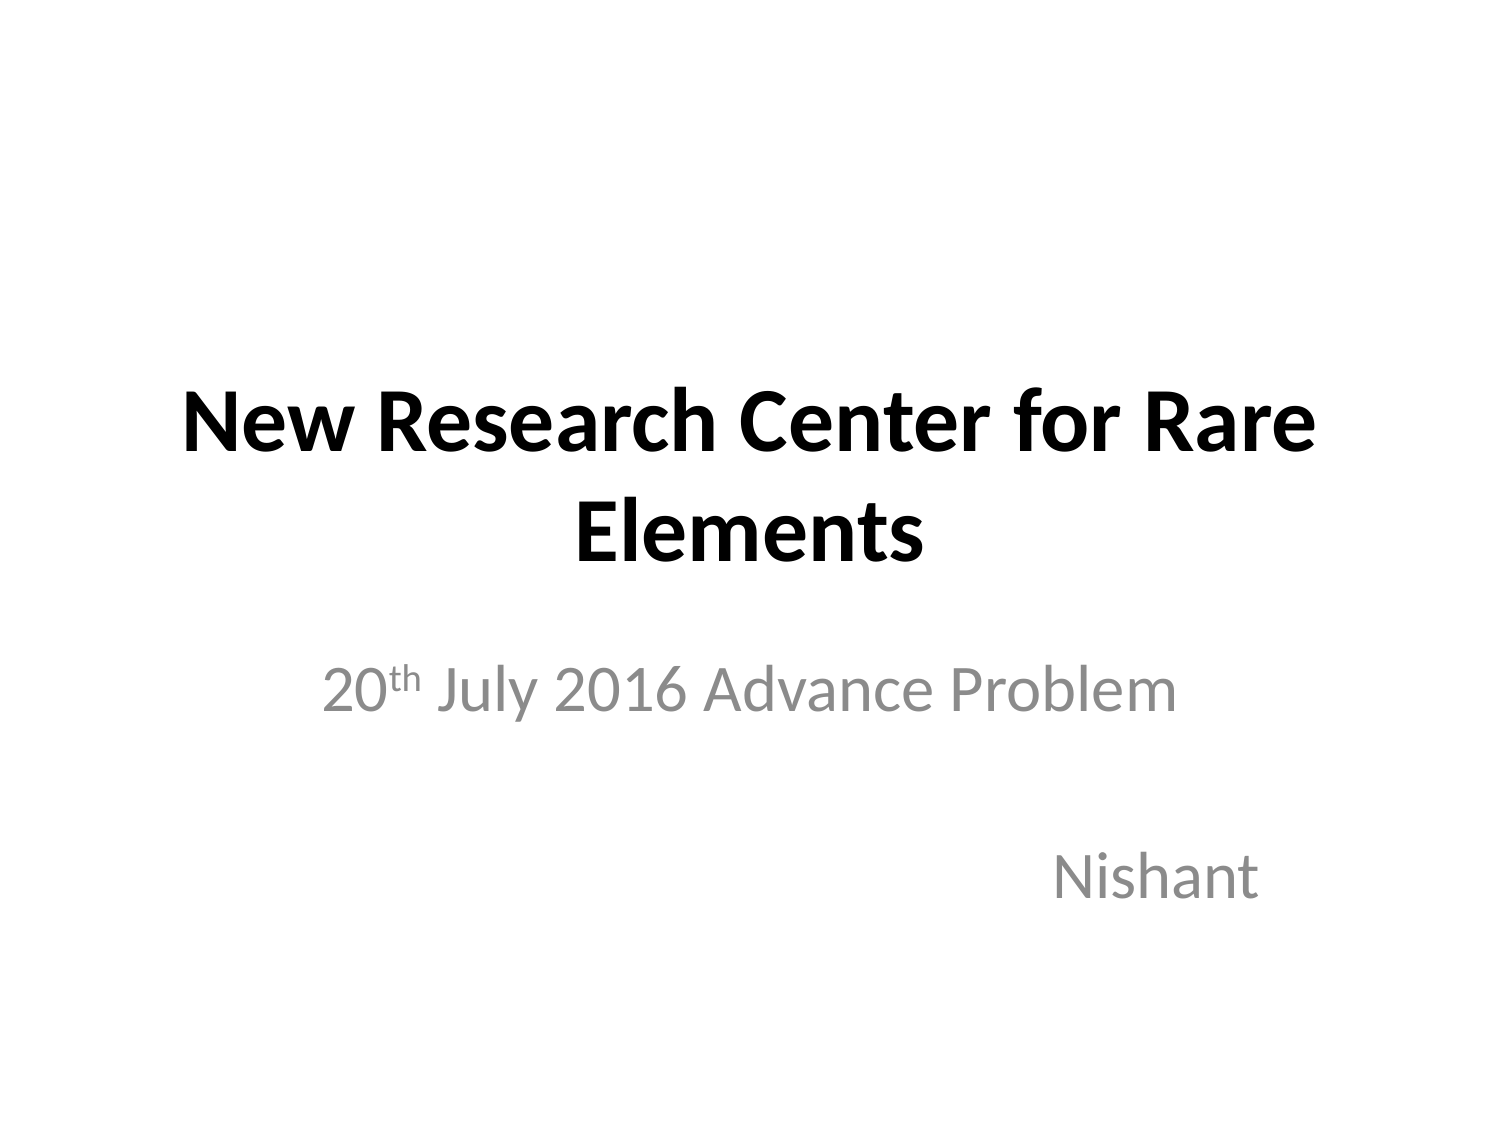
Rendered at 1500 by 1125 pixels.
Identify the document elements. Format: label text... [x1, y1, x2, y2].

subtitle 20th July 2016 Advance Problem Nishant [225, 637, 1275, 925]
title New Research Center for Rare Elements [112, 349, 1388, 591]
